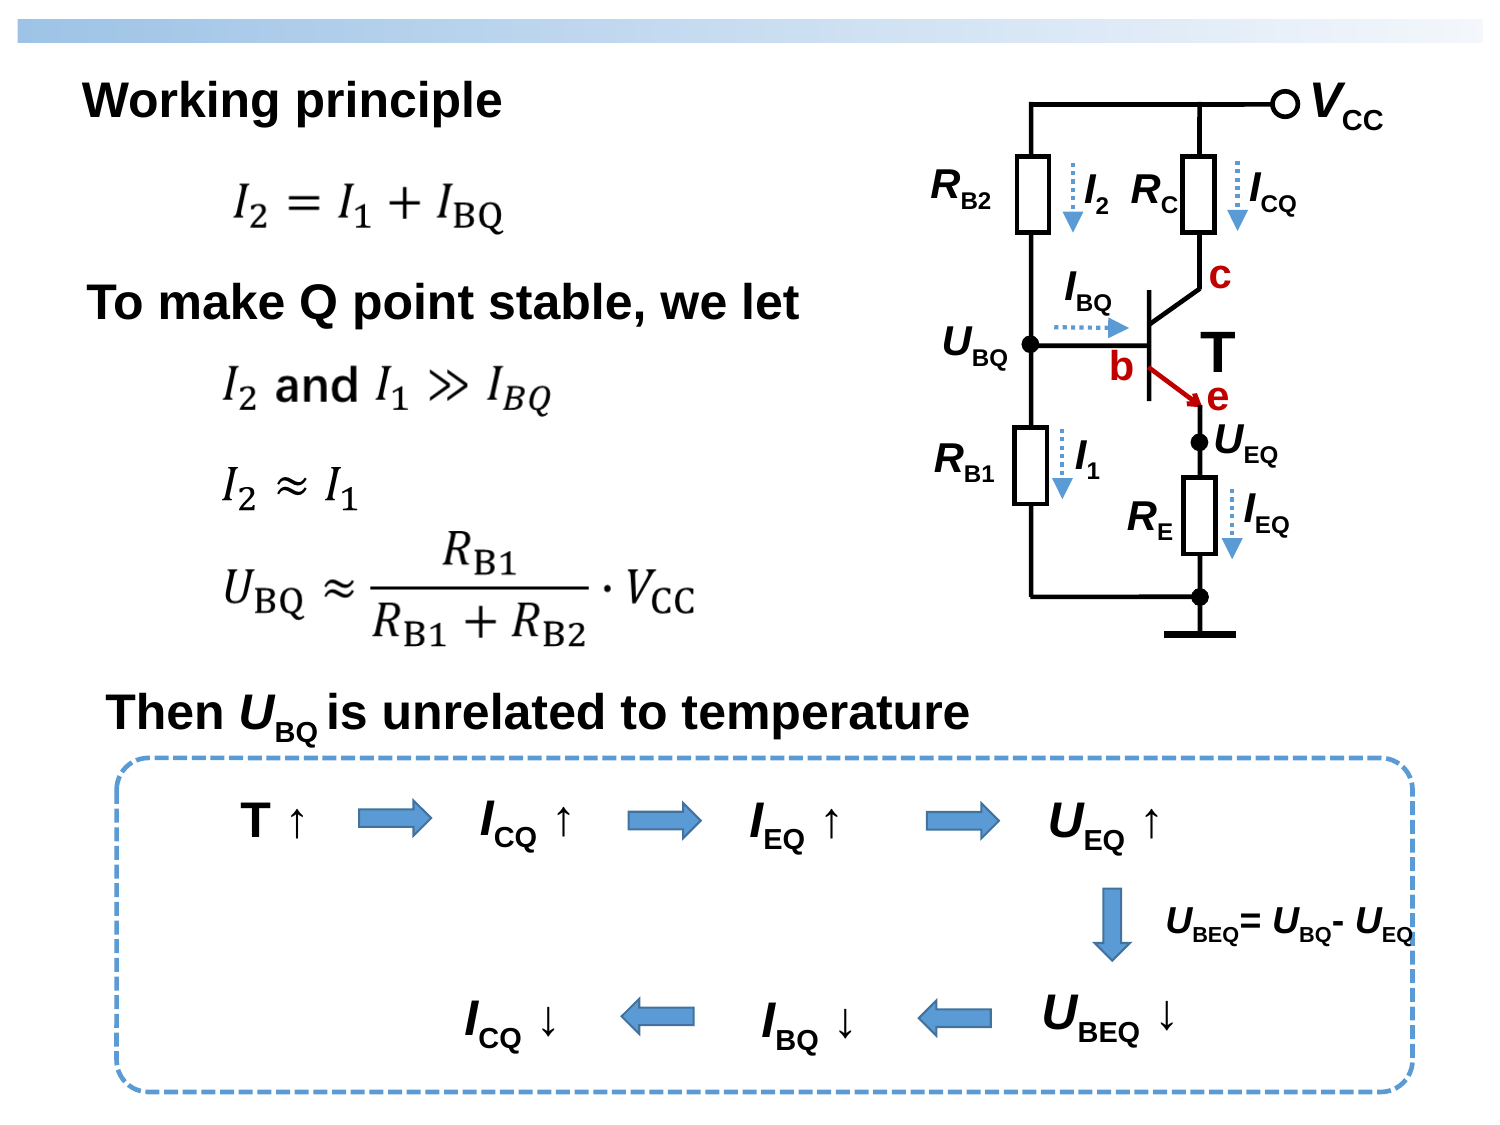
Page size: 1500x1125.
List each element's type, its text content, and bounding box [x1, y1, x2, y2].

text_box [1026, 888, 1460, 1120]
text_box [746, 980, 991, 1069]
text_box [115, 756, 1414, 1094]
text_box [449, 978, 694, 1067]
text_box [628, 780, 877, 927]
text_box Then UBQ is unrelated to temperature [90, 672, 1341, 756]
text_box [359, 777, 608, 925]
text_box [225, 169, 512, 235]
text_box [915, 60, 1413, 635]
text_box To make Q point stable, we let [71, 261, 864, 337]
text_box [17, 18, 1483, 44]
text_box [206, 343, 584, 424]
text_box [213, 453, 369, 514]
text_box Working principle [67, 60, 541, 135]
text_box [213, 524, 706, 648]
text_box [926, 780, 1206, 927]
